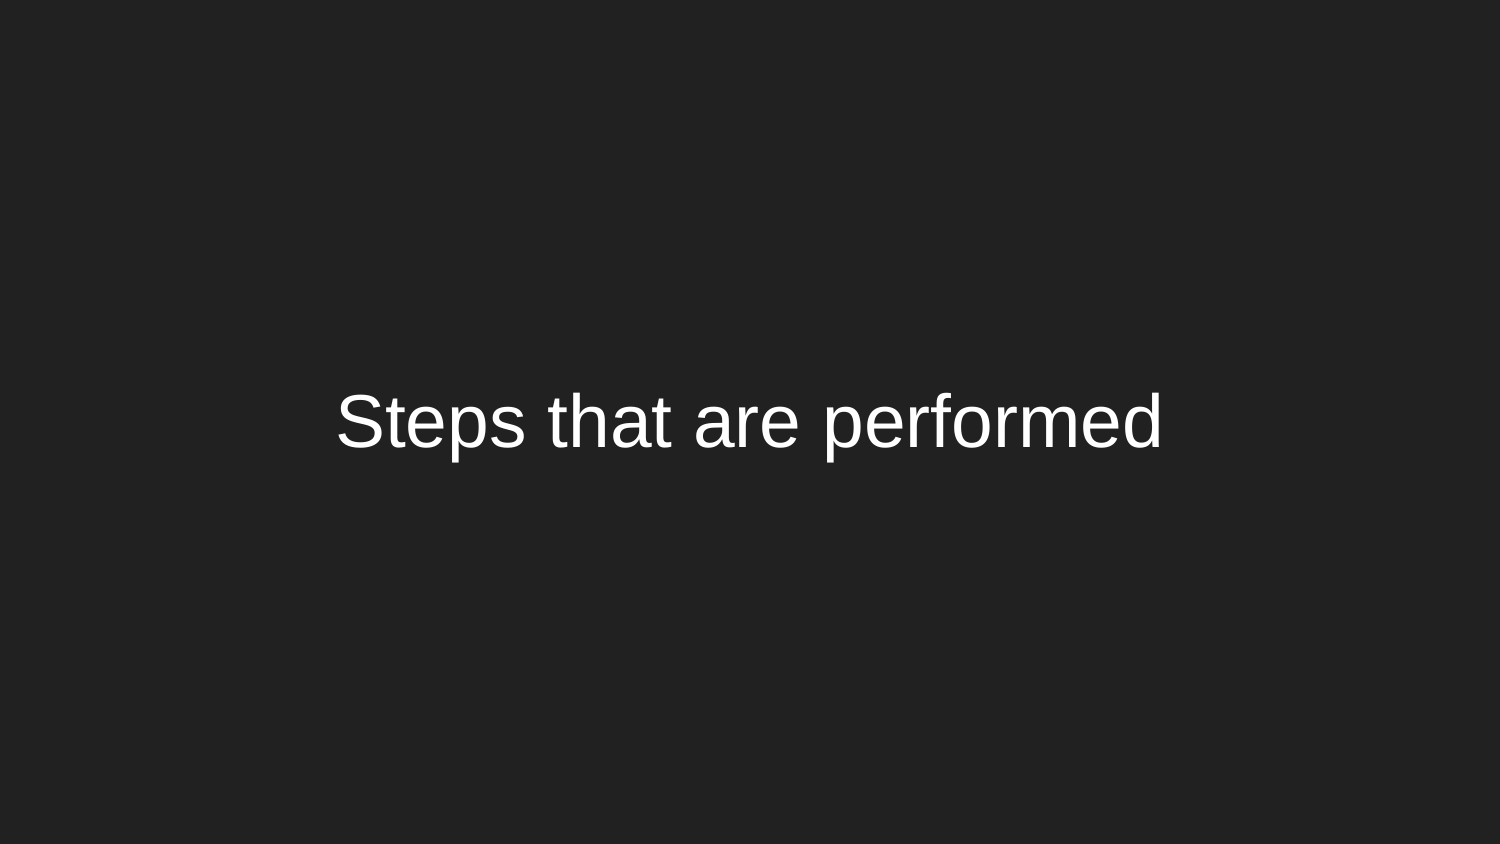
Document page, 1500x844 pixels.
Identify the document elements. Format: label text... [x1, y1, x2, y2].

title Steps that are performed [51, 352, 1449, 491]
